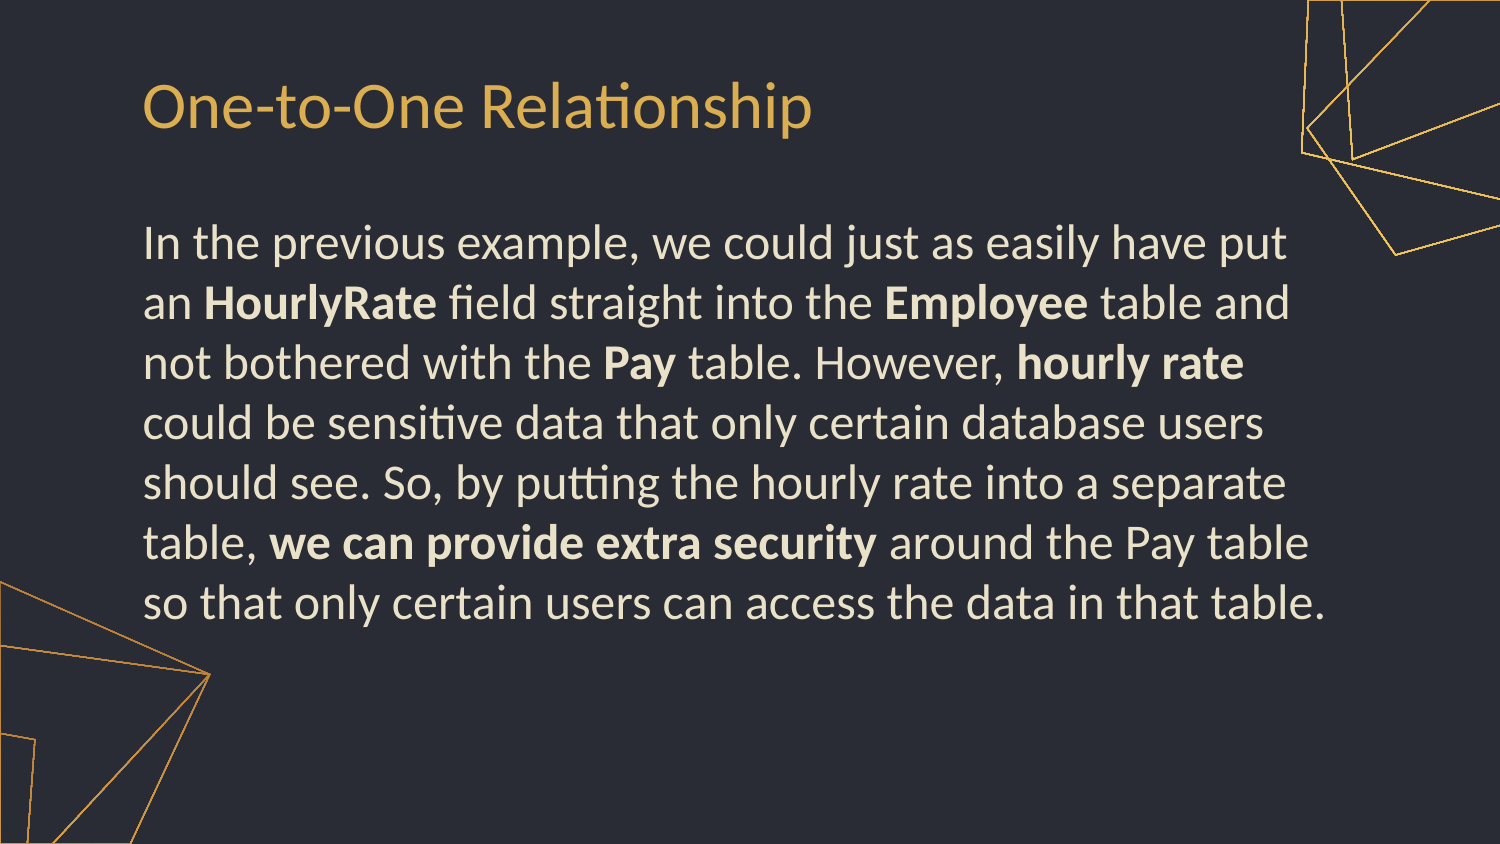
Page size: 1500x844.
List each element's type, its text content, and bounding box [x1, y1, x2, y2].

text_box One-to-One Relationship [127, 66, 973, 138]
text_box In the previous example, we could just as easily have put an HourlyRate field straight into the Employee table and not bothered with the Pay table. However, hourly rate could be sensitive data that only certain database users should see. So, by putting the hourly rate into a separate table, we can provide extra security around the Pay table so that only certain users can access the data in that table. [127, 202, 1353, 637]
